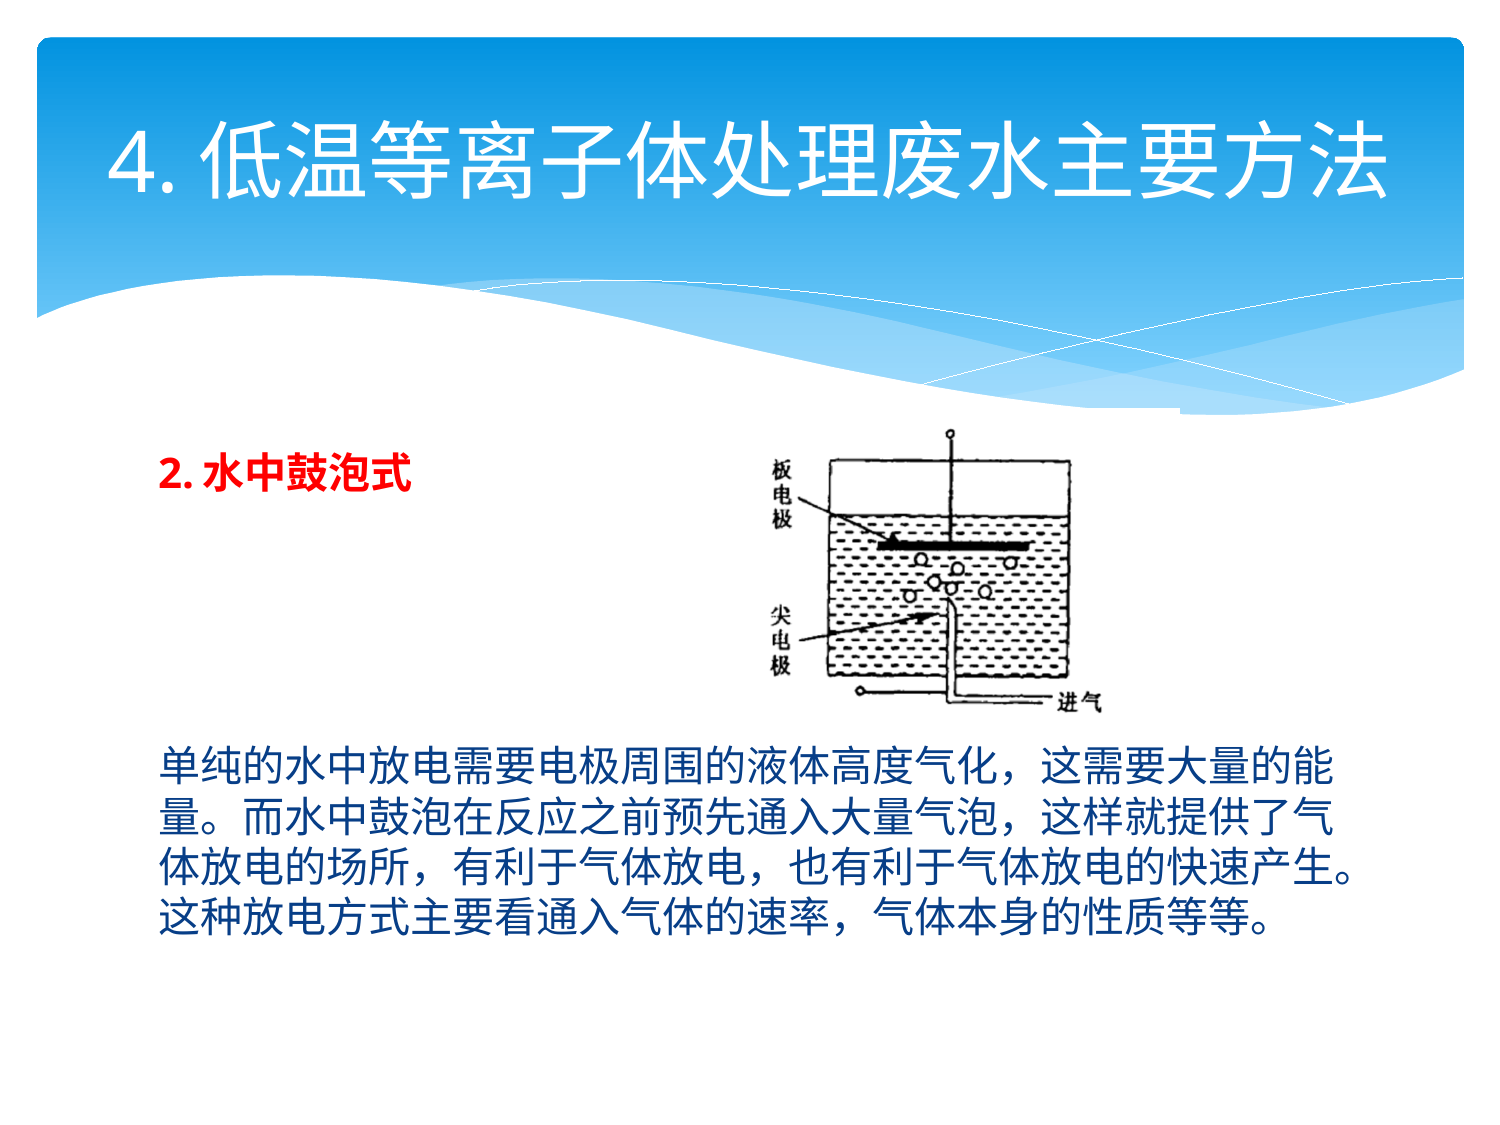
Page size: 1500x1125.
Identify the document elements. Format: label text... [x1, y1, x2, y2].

picture [707, 408, 1180, 729]
title 4.低温等离子体处理废水主要方法 [75, 55, 1425, 261]
list 2.水中鼓泡式 单纯的水中放电需要电极周围的液体高度气化，这需要大量的能量。而水中鼓泡在反应之前预先通入大量气泡，这样就提供了气体放电的场所，有利于气体放电，也有利于气体放电的快速产生。这种放电方式主要看通入气体的速率，气体本身的性质等等。 [143, 438, 1359, 1005]
